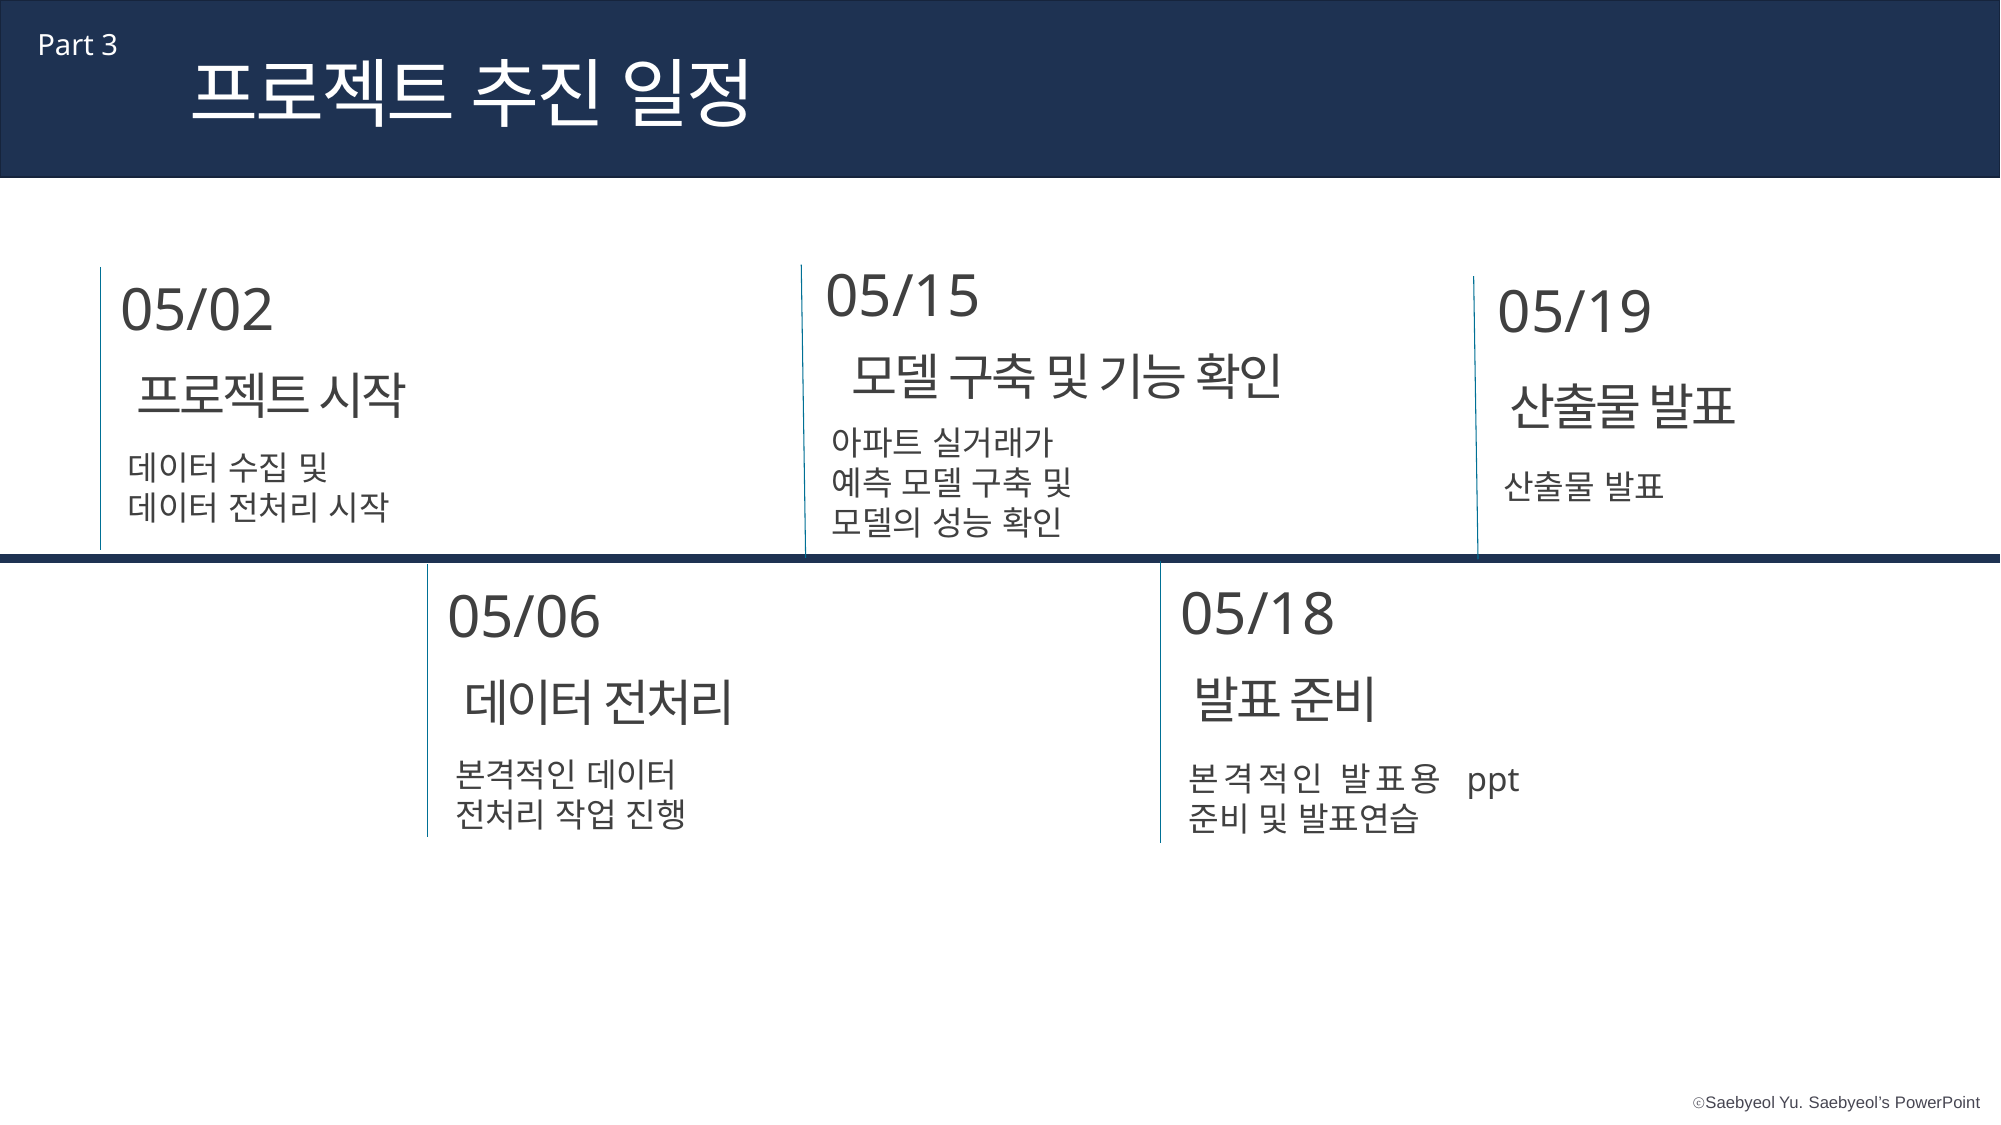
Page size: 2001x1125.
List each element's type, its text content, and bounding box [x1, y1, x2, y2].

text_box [801, 264, 806, 558]
text_box 모델 구축 및 기능 확인 [837, 337, 1300, 473]
text_box 05/02 [105, 264, 290, 350]
text_box 데이터 수집 및 데이터 전처리 시작 [113, 440, 434, 535]
text_box [0, 0, 2000, 178]
text_box 산출물 발표 [1494, 367, 1753, 443]
text_box 프로젝트 추진 일정 [174, 39, 771, 145]
text_box Part 3 [22, 19, 141, 69]
text_box 05/18 [1166, 568, 1351, 654]
text_box 본격적인 발표용 ppt 준비 및 발표연습 [1173, 751, 1535, 846]
text_box 발표 준비 [1178, 661, 1394, 736]
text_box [1473, 276, 1478, 560]
text_box 05/15 [810, 251, 995, 336]
text_box 프로젝트 시작 [121, 357, 423, 433]
text_box 본격적인 데이터 전처리 작업 진행 [440, 746, 761, 842]
text_box 산출물 발표 [1488, 458, 1867, 514]
text_box 05/19 [1483, 266, 1668, 352]
text_box 05/06 [432, 571, 617, 657]
text_box 데이터 전처리 [449, 664, 751, 739]
text_box 아파트 실거래가 예측 모델 구축 및 모델의 성능 확인 [816, 415, 1195, 550]
